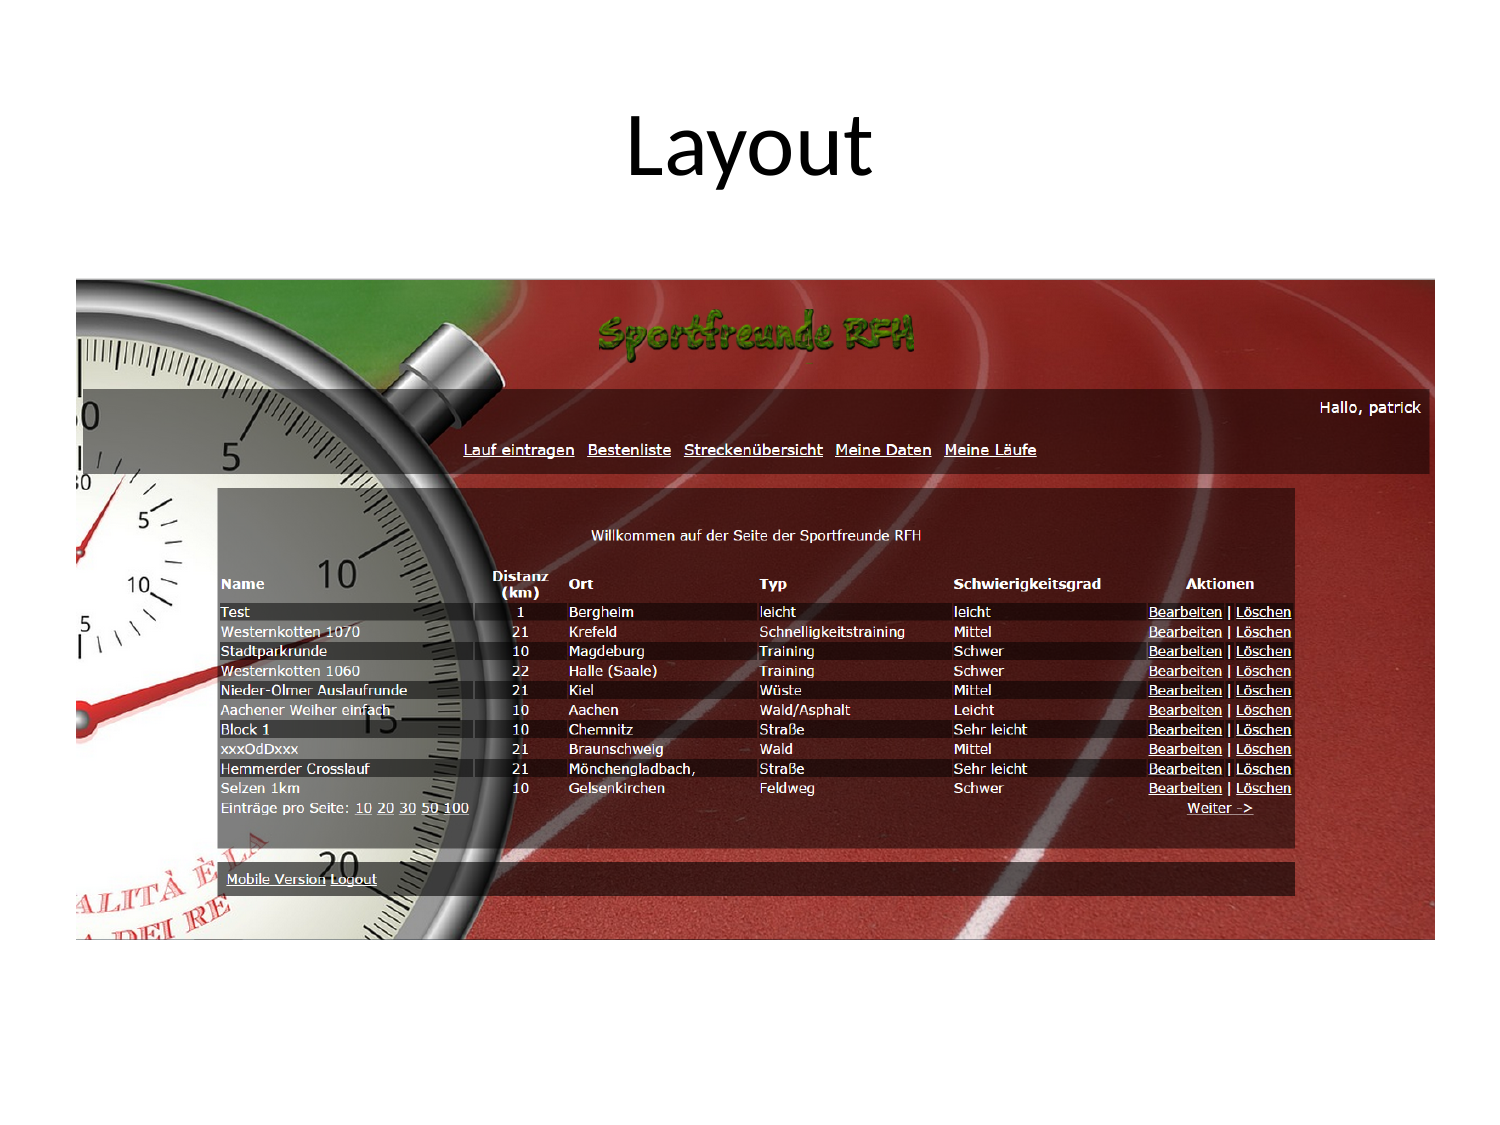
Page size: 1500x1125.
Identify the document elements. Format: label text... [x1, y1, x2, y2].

title Layout [75, 45, 1425, 233]
picture [76, 278, 1435, 940]
